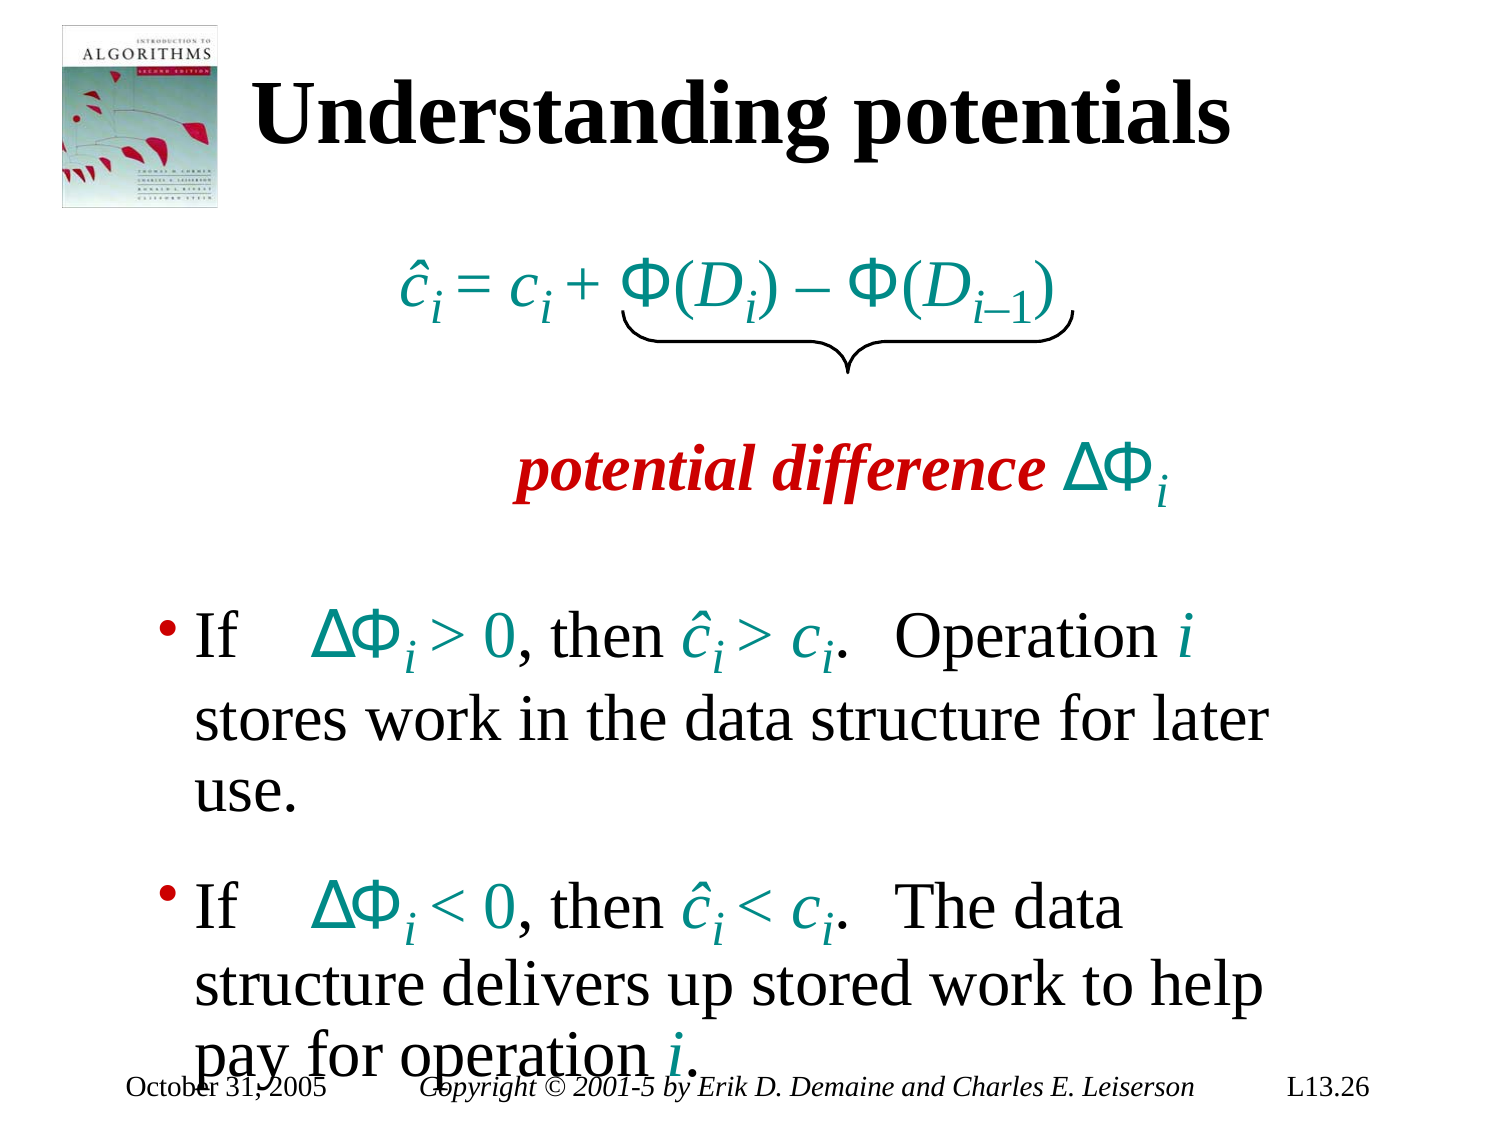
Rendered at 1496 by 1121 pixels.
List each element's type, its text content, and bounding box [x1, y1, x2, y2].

footer Copyright © 2001-5 by Erik D. Demaine and Charles E. Leiserson [416, 1067, 1204, 1104]
picture [62, 25, 218, 51]
slide_number L13.26 [1284, 1067, 1375, 1104]
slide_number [123, 1067, 332, 1104]
title Understanding potentials [59, 51, 1437, 162]
text_box ĉi = ci + Φ(Di) – Φ(Di–1) potential difference ∆Φi If ∆Φi > 0, then ĉi > ci. Operation i stores work in the data structure for later use. If ∆Φi < 0, then ĉi < ci. The data structure delivers up stored work to help pay for operation i. [154, 221, 1339, 933]
picture [62, 162, 218, 208]
